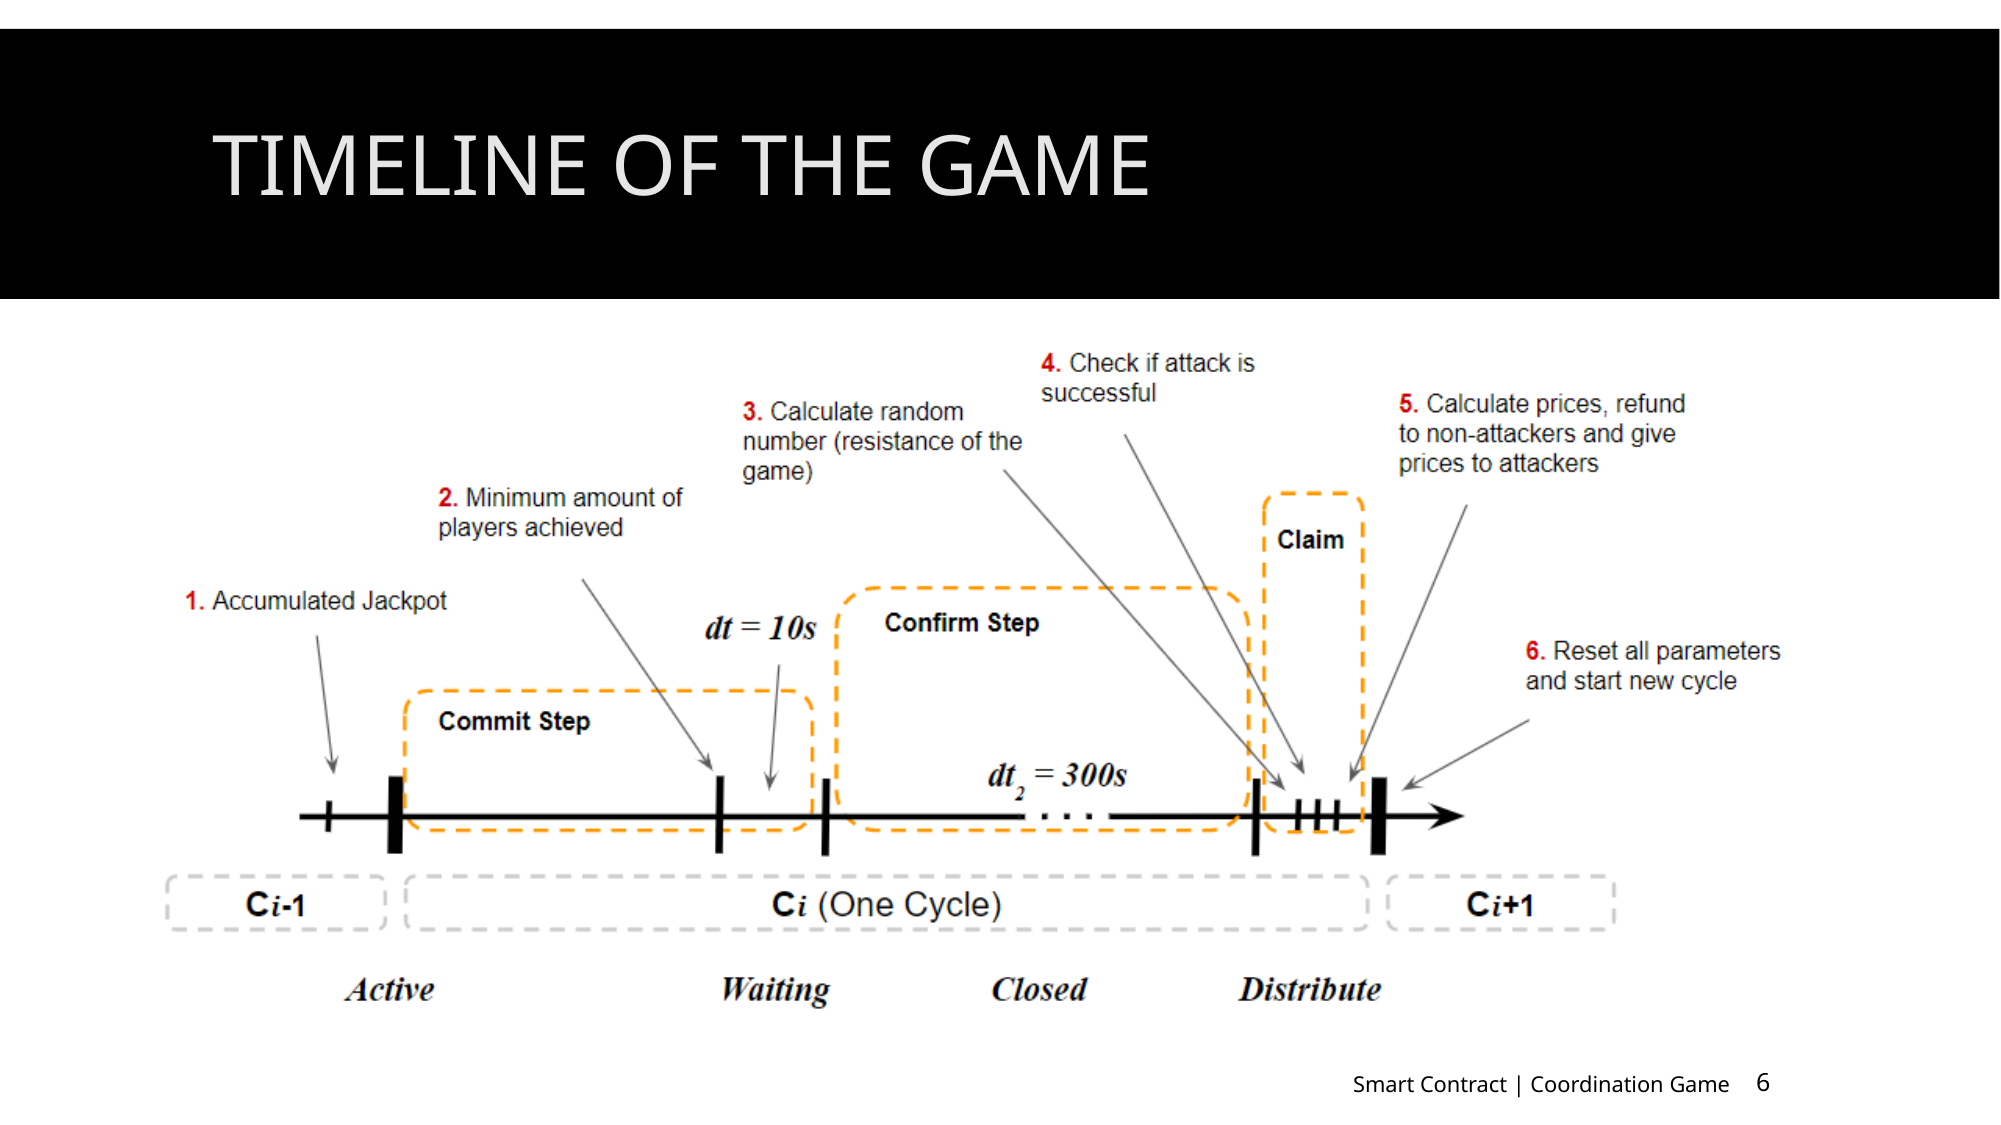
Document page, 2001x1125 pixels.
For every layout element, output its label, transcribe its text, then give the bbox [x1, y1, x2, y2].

slide_number 6 [1748, 1053, 1904, 1114]
picture [144, 311, 1855, 1037]
footer Smart Contract | Coordination Game [918, 1053, 1746, 1114]
title Timeline of the game [197, 46, 1803, 295]
